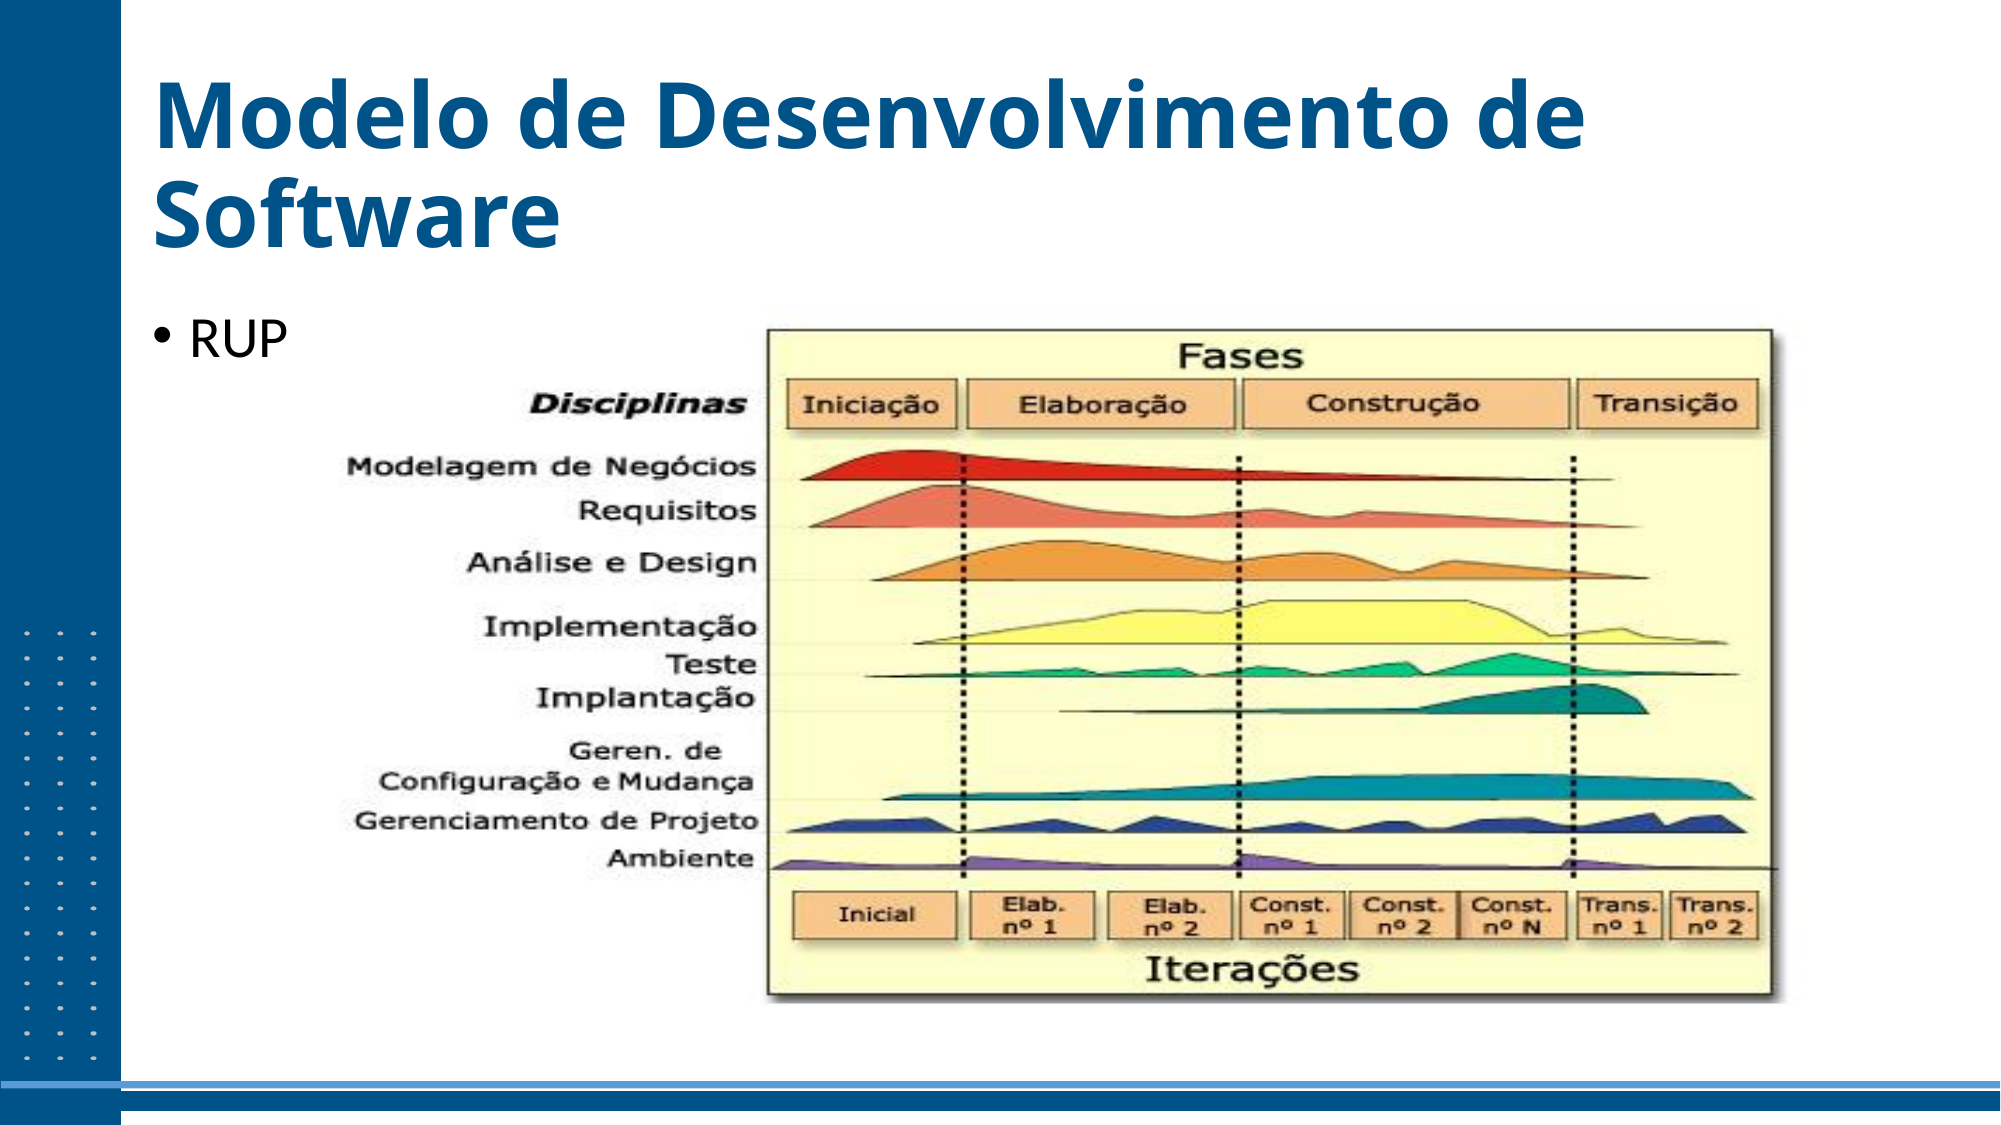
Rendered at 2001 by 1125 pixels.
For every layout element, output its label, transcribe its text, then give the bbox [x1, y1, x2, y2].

picture [318, 307, 1819, 1006]
picture [24, 631, 111, 1060]
title Modelo de Desenvolvimento de Software [137, 59, 1863, 278]
list RUP [137, 299, 1863, 1014]
